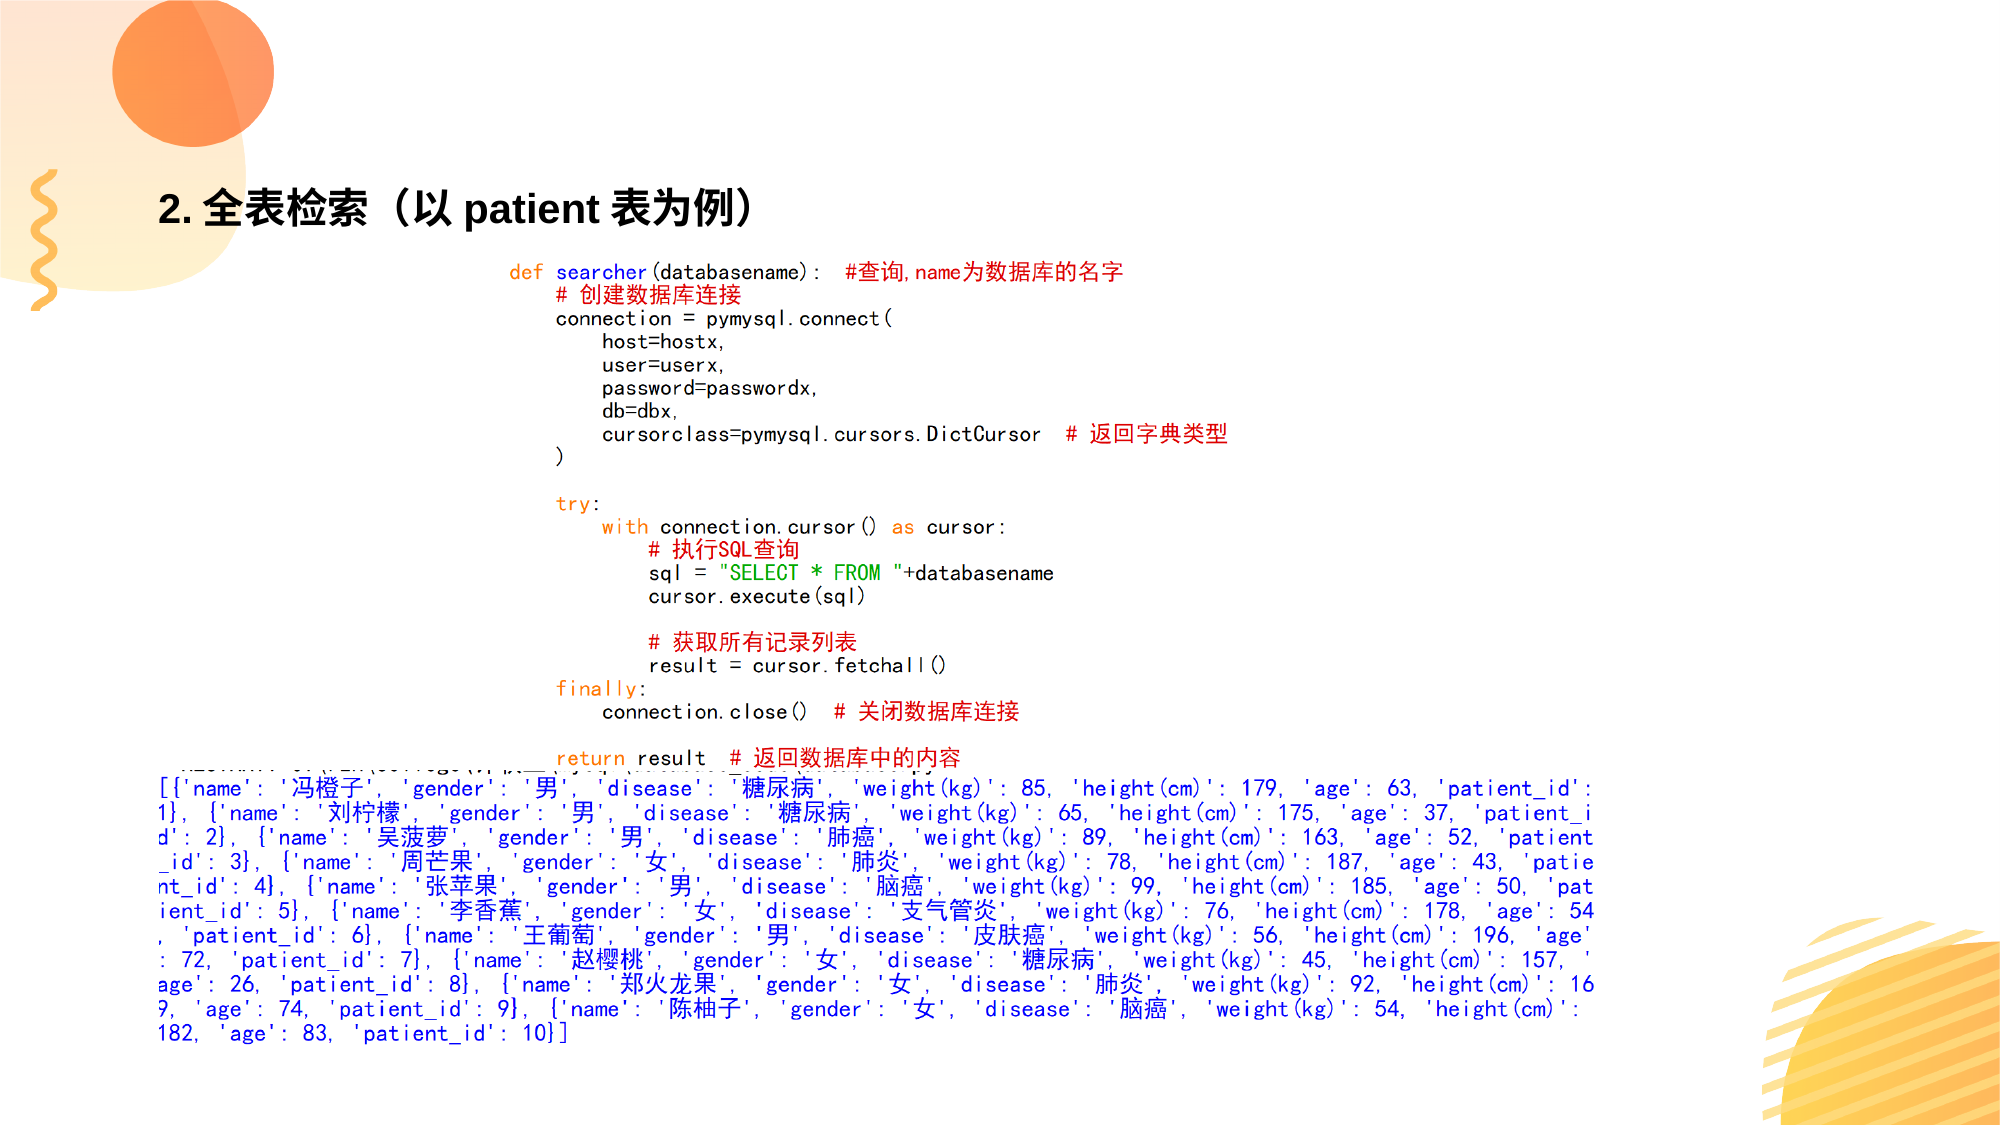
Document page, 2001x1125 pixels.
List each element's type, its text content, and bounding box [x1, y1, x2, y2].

text_box 2.全表检索（以patient表为例） [143, 174, 978, 240]
picture [0, 0, 2001, 1125]
